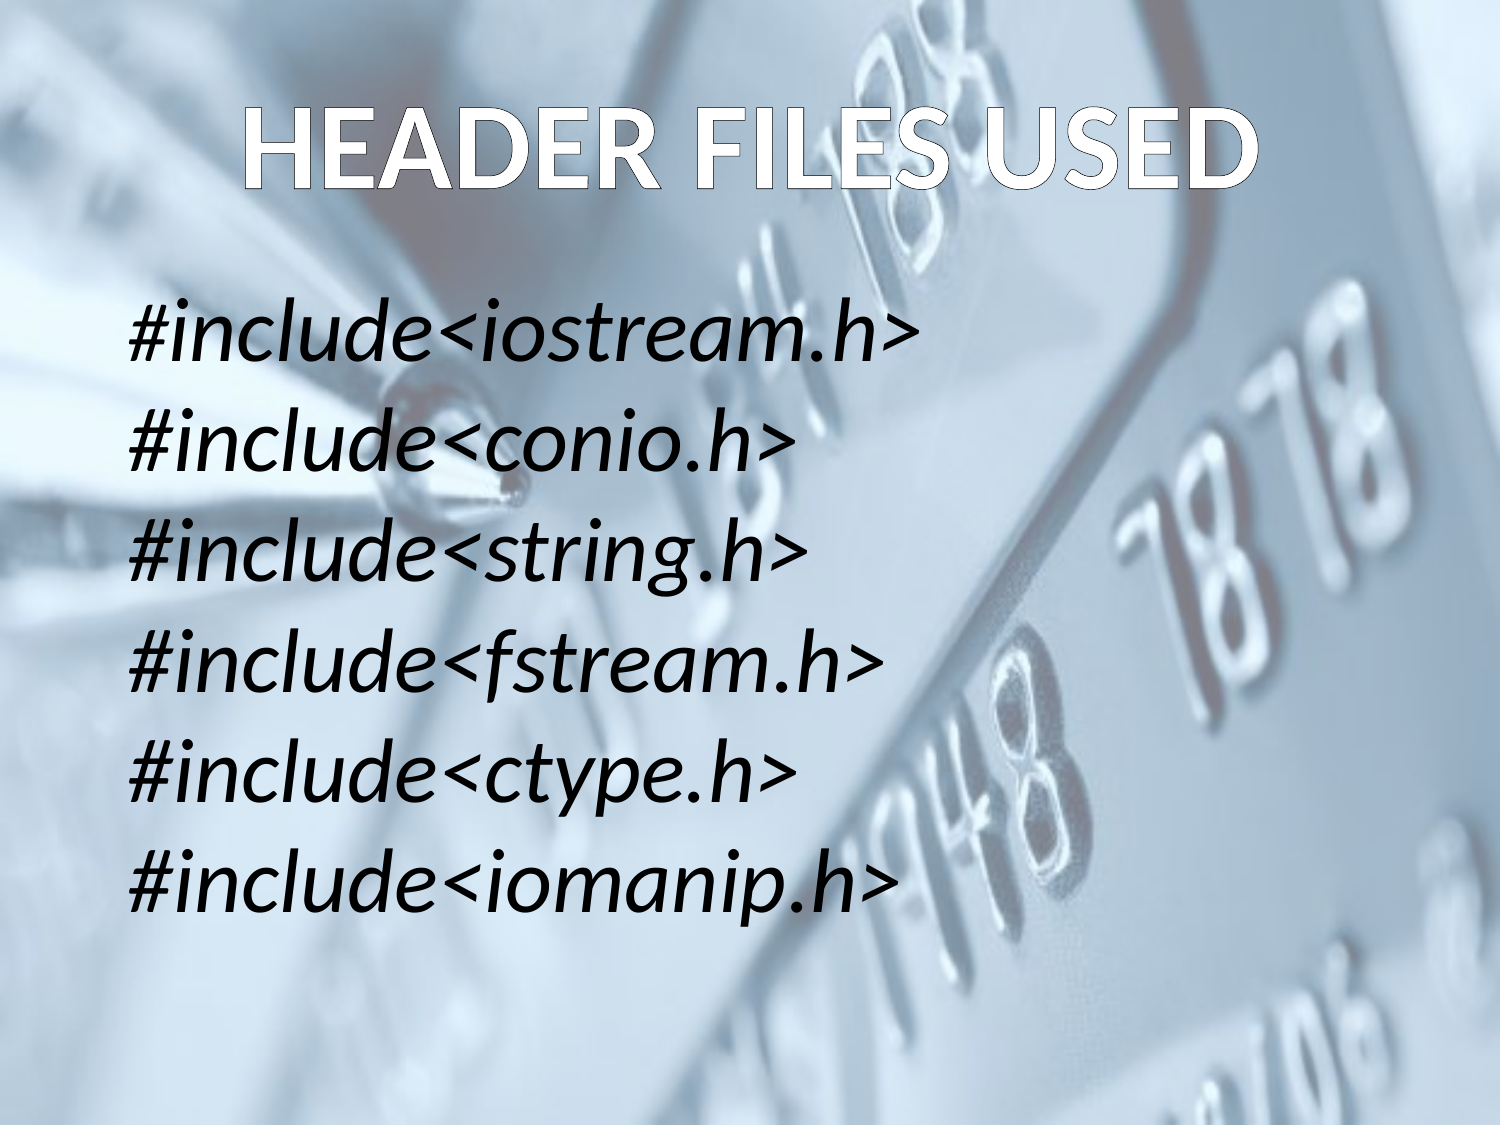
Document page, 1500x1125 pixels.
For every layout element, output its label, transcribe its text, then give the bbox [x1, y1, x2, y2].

list #include<iostream.h> #include<conio.h> #include<string.h> #include<fstream.h> #include<ctype.h> #include<iomanip.h> [112, 262, 1088, 1075]
title HEADER FILES USED [75, 45, 1425, 233]
